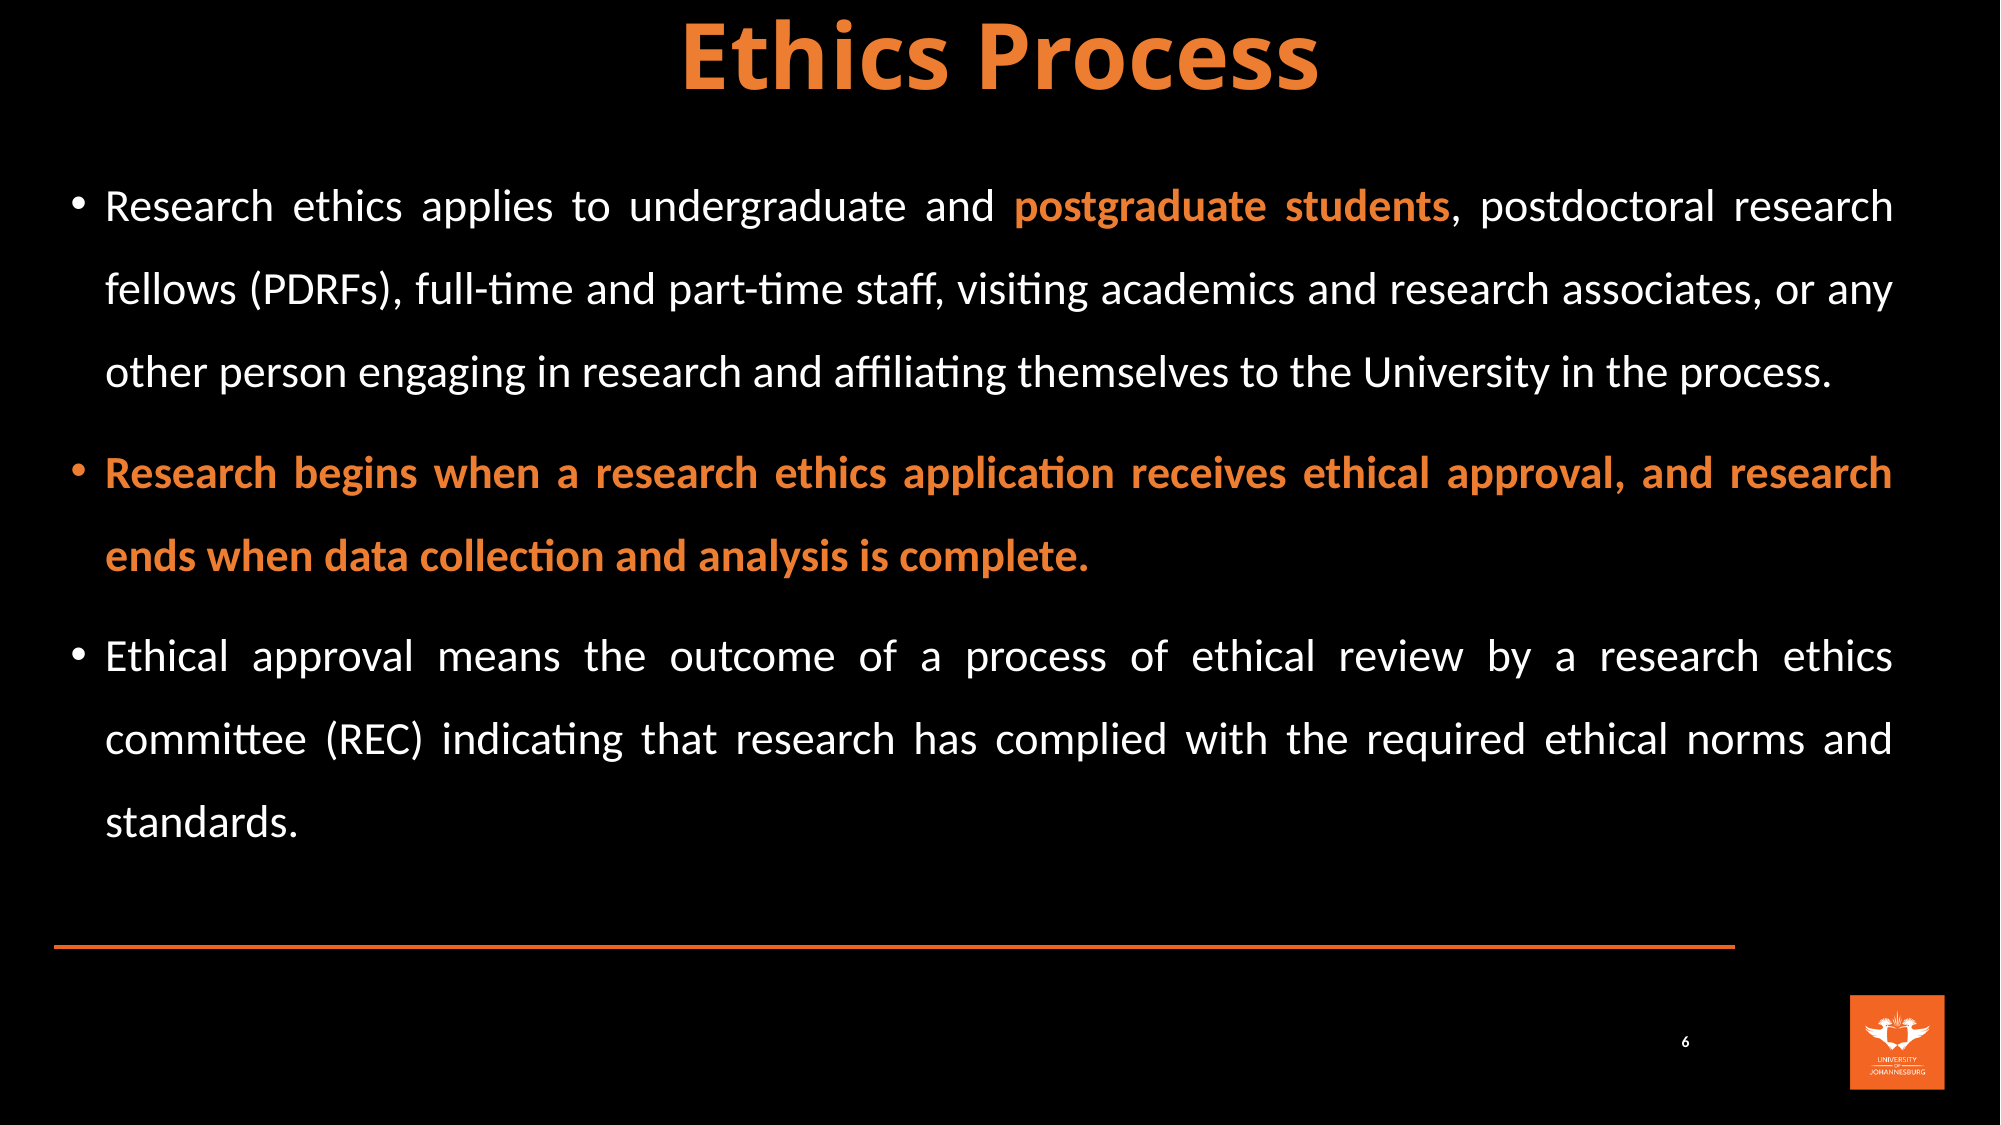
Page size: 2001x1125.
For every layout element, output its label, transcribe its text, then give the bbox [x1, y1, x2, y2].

title Ethics Process [55, 0, 1945, 120]
list Research ethics applies to undergraduate and postgraduate students, postdoctoral research fellows (PDRFs), full-time and part-time staff, visiting academics and research associates, or any other person engaging in research and affiliating themselves to the University in the process. Research begins when a research ethics application receives ethical approval, and research ends when data collection and analysis is complete. Ethical approval means the outcome of a process of ethical review by a research ethics committee (REC) indicating that research has complied with the required ethical norms and standards. [55, 140, 1910, 920]
picture [1728, 981, 1958, 1103]
